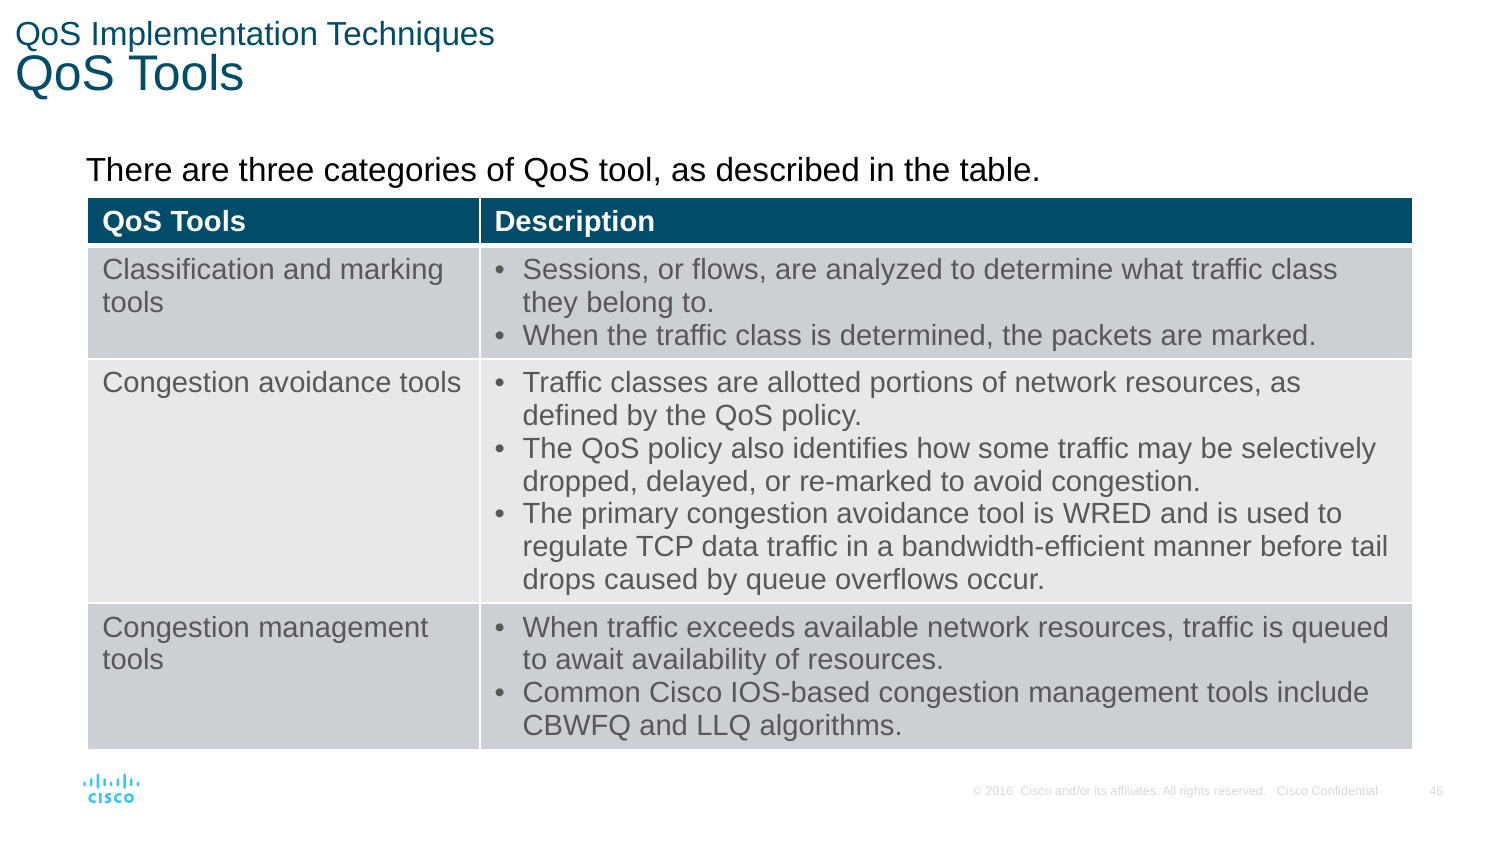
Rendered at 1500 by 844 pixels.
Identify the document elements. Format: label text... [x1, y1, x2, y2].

table_cell Sessions, or flows, are analyzed to determine what traffic class they belong to. When the traffic class is determined, the packets are marked. [481, 248, 1412, 358]
table_header Description [481, 198, 1412, 243]
list There are three categories of QoS tool, as described in the table. [70, 140, 1369, 184]
table_cell Congestion management tools [88, 604, 479, 749]
table_cell Classification and marking tools [88, 248, 479, 358]
table_cell Traffic classes are allotted portions of network resources, as defined by the QoS policy. The QoS policy also identifies how some traffic may be selectively dropped, delayed, or re-marked to avoid congestion. The primary congestion avoidance tool is WRED and is used to regulate TCP data traffic in a bandwidth-efficient manner before tail drops caused by queue overflows occur. [481, 360, 1412, 602]
table_cell When traffic exceeds available network resources, traffic is queued to await availability of resources. Common Cisco IOS-based congestion management tools include CBWFQ and LLQ algorithms. [481, 604, 1412, 749]
title QoS Implementation Techniques QoS Tools [0, 0, 1369, 121]
table_header QoS Tools [88, 198, 479, 243]
table_cell Congestion avoidance tools [88, 360, 479, 602]
